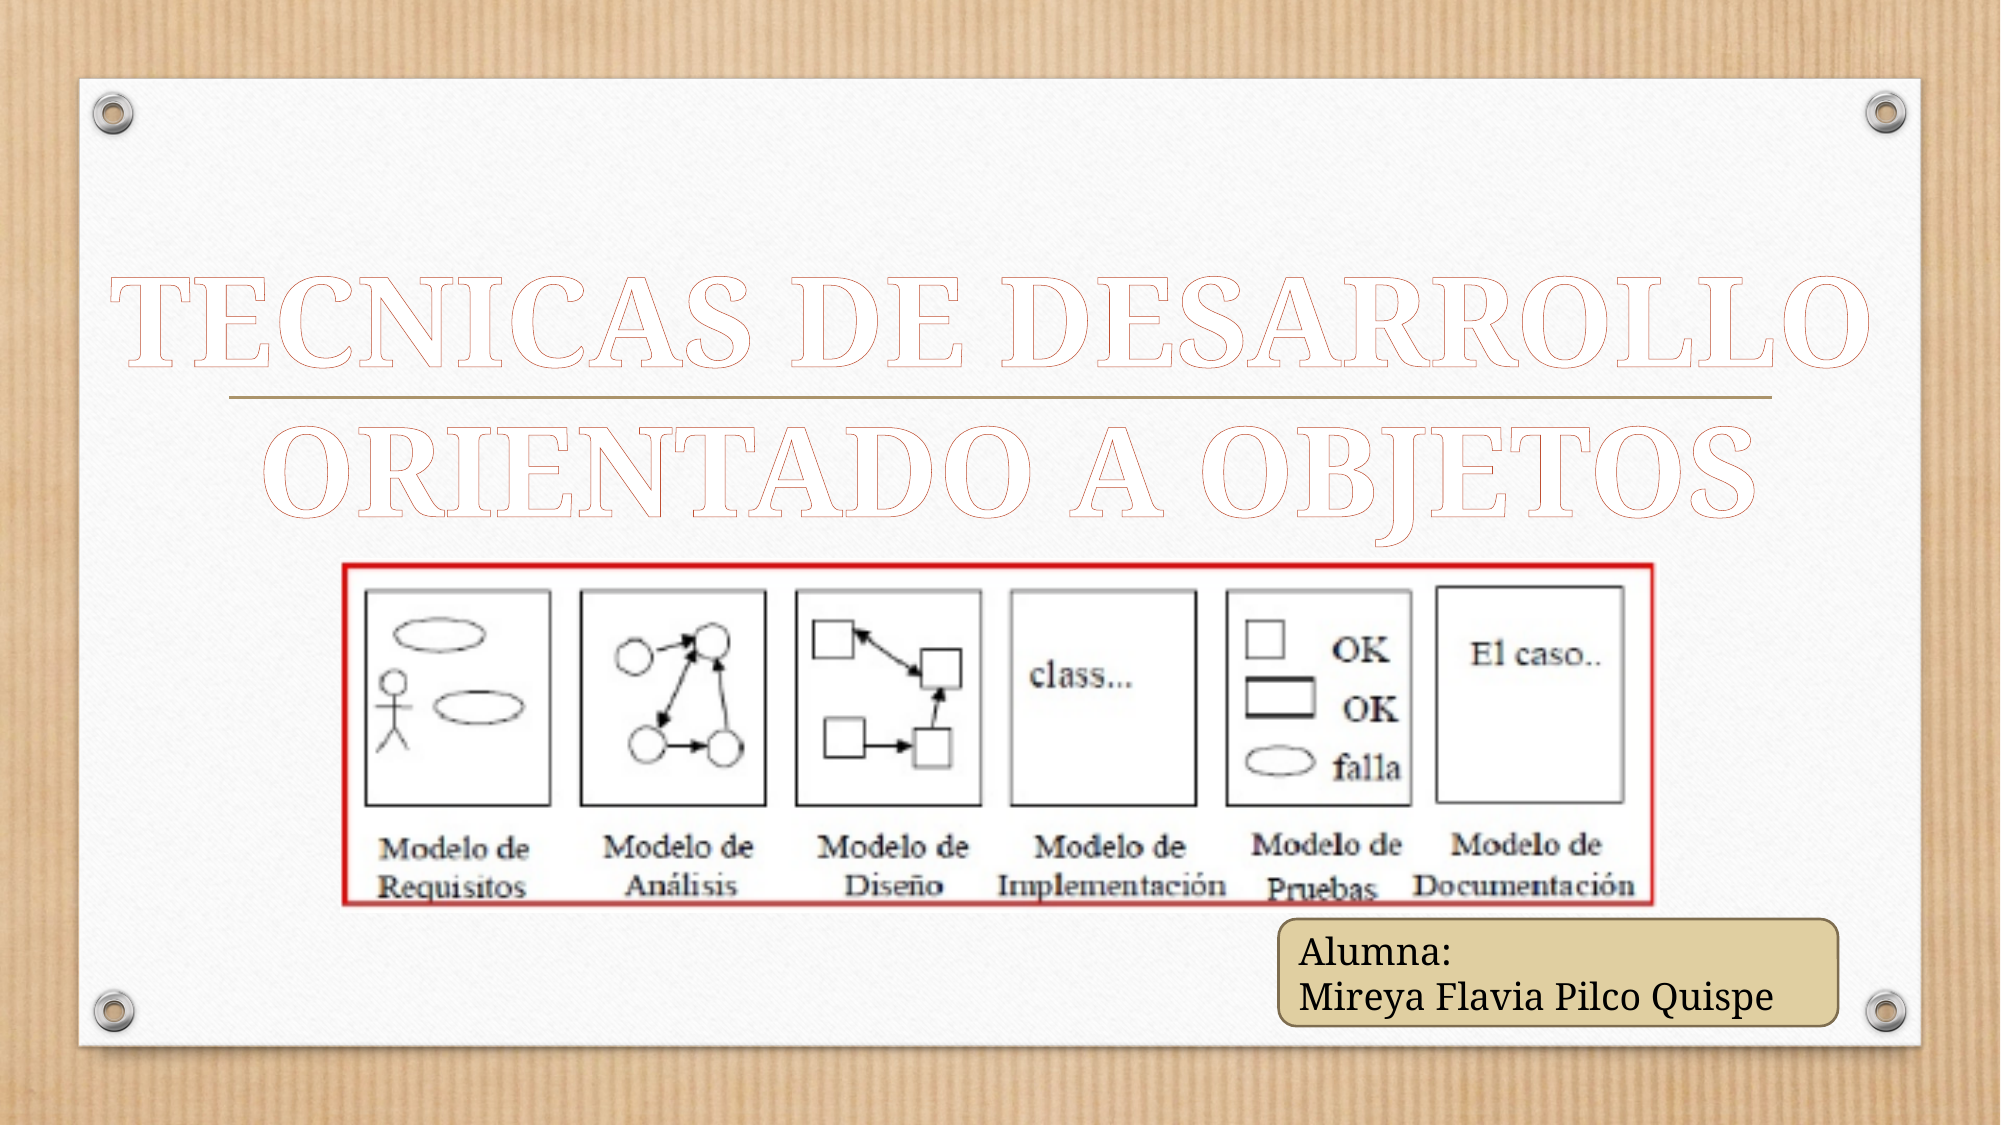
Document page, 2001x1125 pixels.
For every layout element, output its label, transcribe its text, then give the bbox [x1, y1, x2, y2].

text_box TECNICAS DE DESARROLLO ORIENTADO A OBJETOS [94, 234, 1925, 550]
text_box Alumna: Mireya Flavia Pilco Quispe [1277, 917, 1840, 1028]
picture [0, 0, 2001, 1125]
